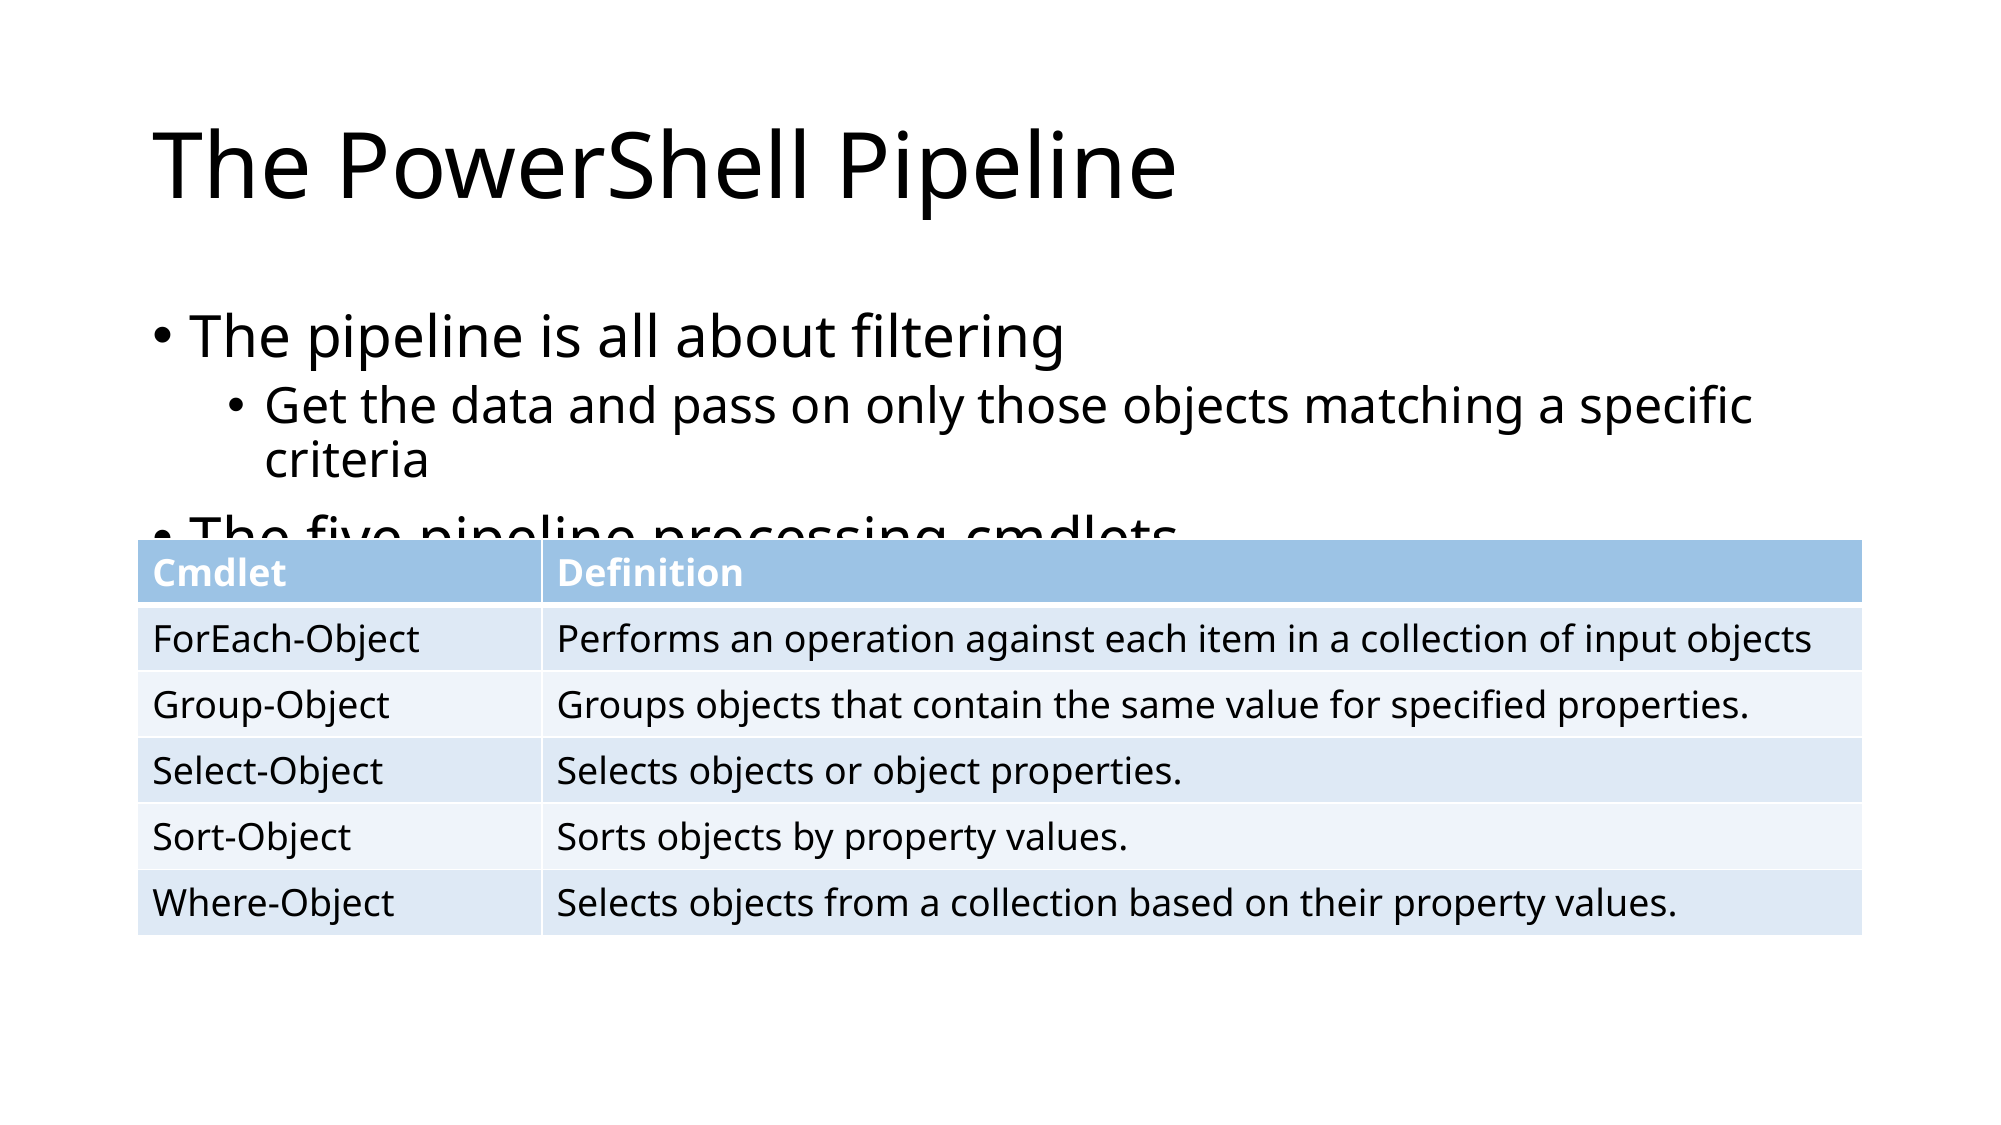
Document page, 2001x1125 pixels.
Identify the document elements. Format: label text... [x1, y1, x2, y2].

table_cell Sort-Object [138, 804, 541, 869]
table_cell Groups objects that contain the same value for specified properties. [543, 672, 1862, 736]
table_cell Selects objects or object properties. [543, 738, 1862, 802]
table_cell Select-Object [138, 738, 541, 802]
table_header Definition [543, 540, 1862, 602]
table_cell Group-Object [138, 672, 541, 736]
table_cell Selects objects from a collection based on their property values. [543, 870, 1862, 935]
list The pipeline is all about filtering Get the data and pass on only those objects matching a specific criteria The five pipeline processing cmdlets [137, 299, 1863, 533]
table_cell Performs an operation against each item in a collection of input objects [543, 608, 1862, 670]
table_cell ForEach-Object [138, 608, 541, 670]
table_header Cmdlet [138, 540, 541, 602]
table_cell Sorts objects by property values. [543, 804, 1862, 869]
title The PowerShell Pipeline [137, 59, 1863, 278]
table_cell Where-Object [138, 870, 541, 935]
